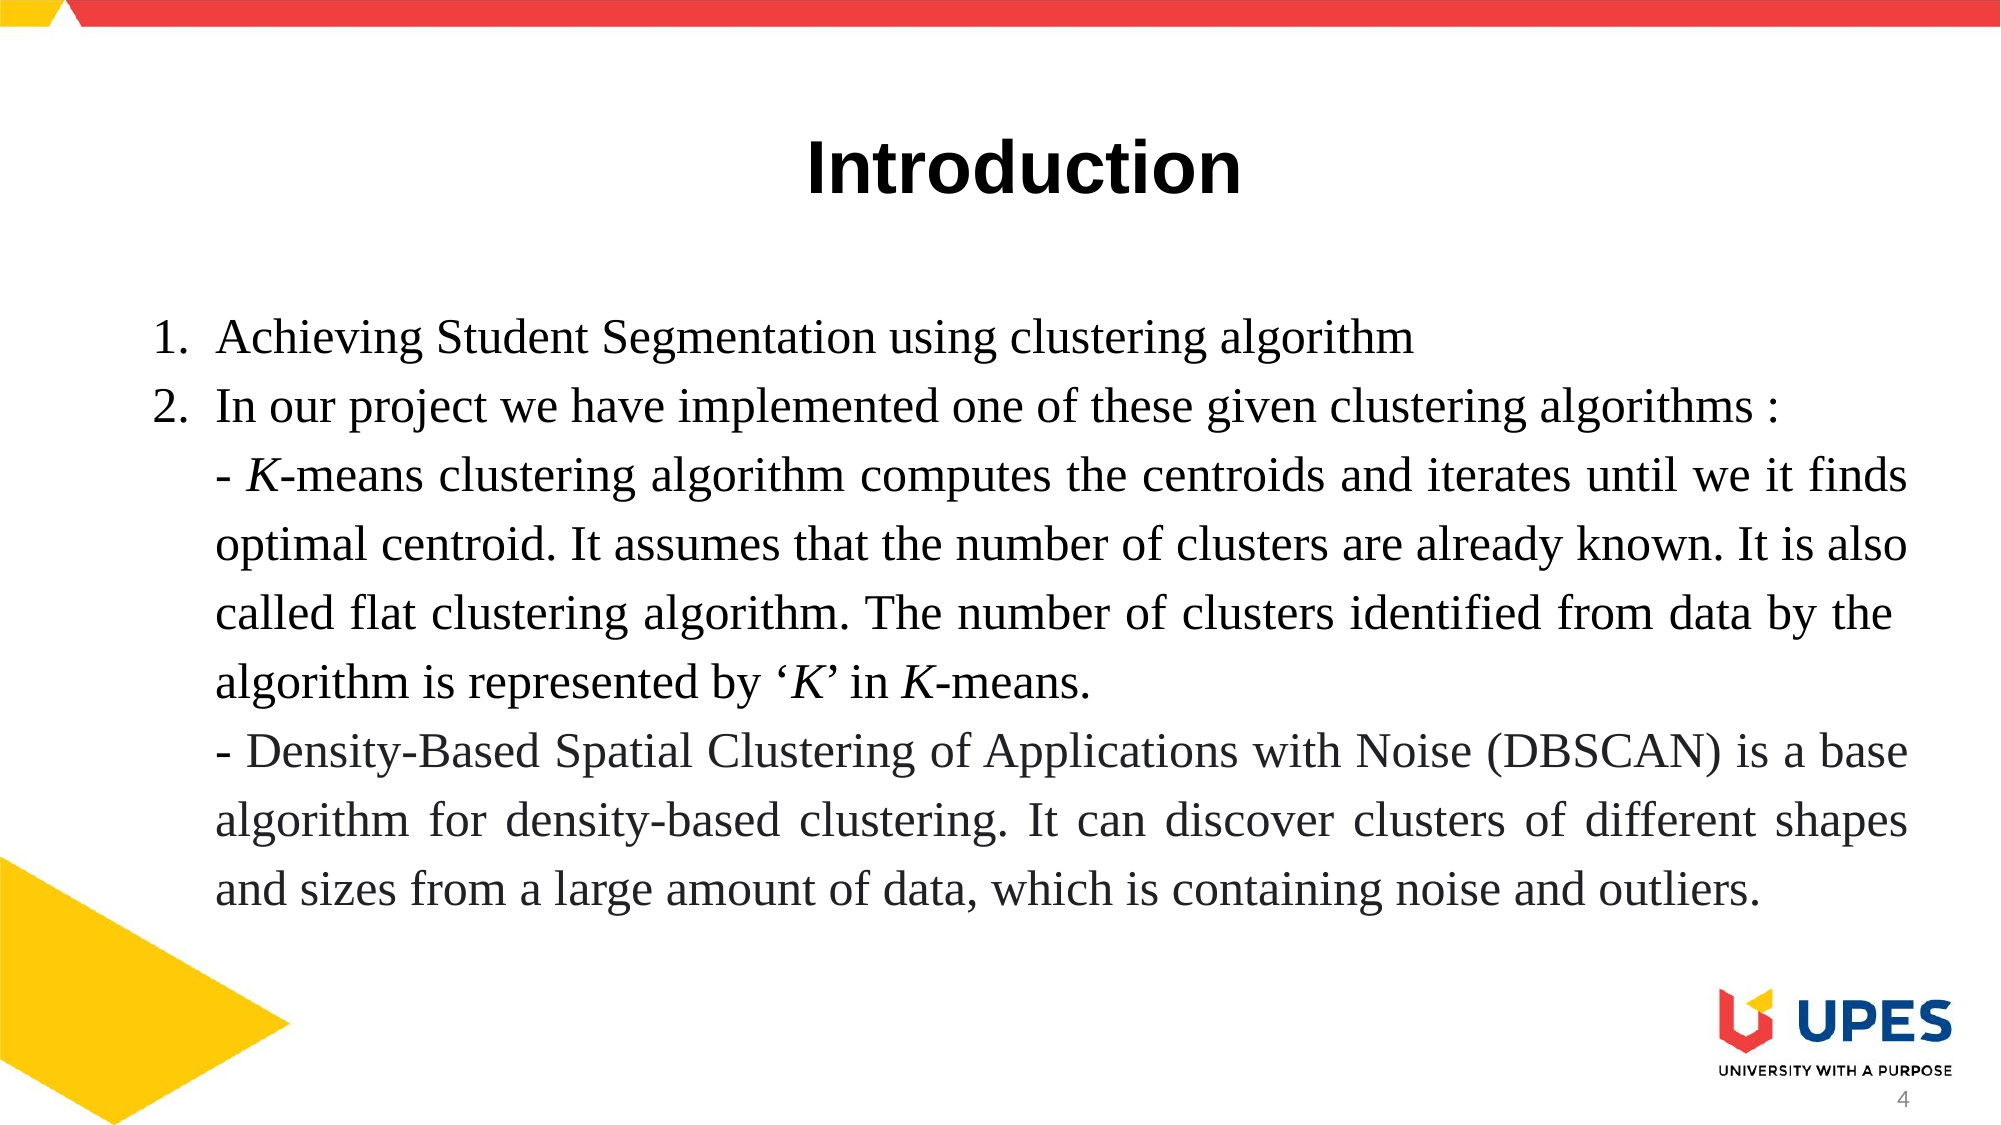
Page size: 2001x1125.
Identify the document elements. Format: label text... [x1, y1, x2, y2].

list Achieving Student Segmentation using clustering algorithm In our project we have implemented one of these given clustering algorithms : - K-means clustering algorithm computes the centroids and iterates until we it finds optimal centroid. It assumes that the number of clusters are already known. It is also called flat clustering algorithm. The number of clusters identified from data by the algorithm is represented by ‘K’ in K-means. - Density-Based Spatial Clustering of Applications with Noise (DBSCAN) is a base algorithm for density-based clustering. It can discover clusters of different shapes and sizes from a large amount of data, which is containing noise and outliers. [125, 287, 1925, 1030]
picture [0, 0, 2001, 1125]
title Introduction [125, 70, 1925, 258]
